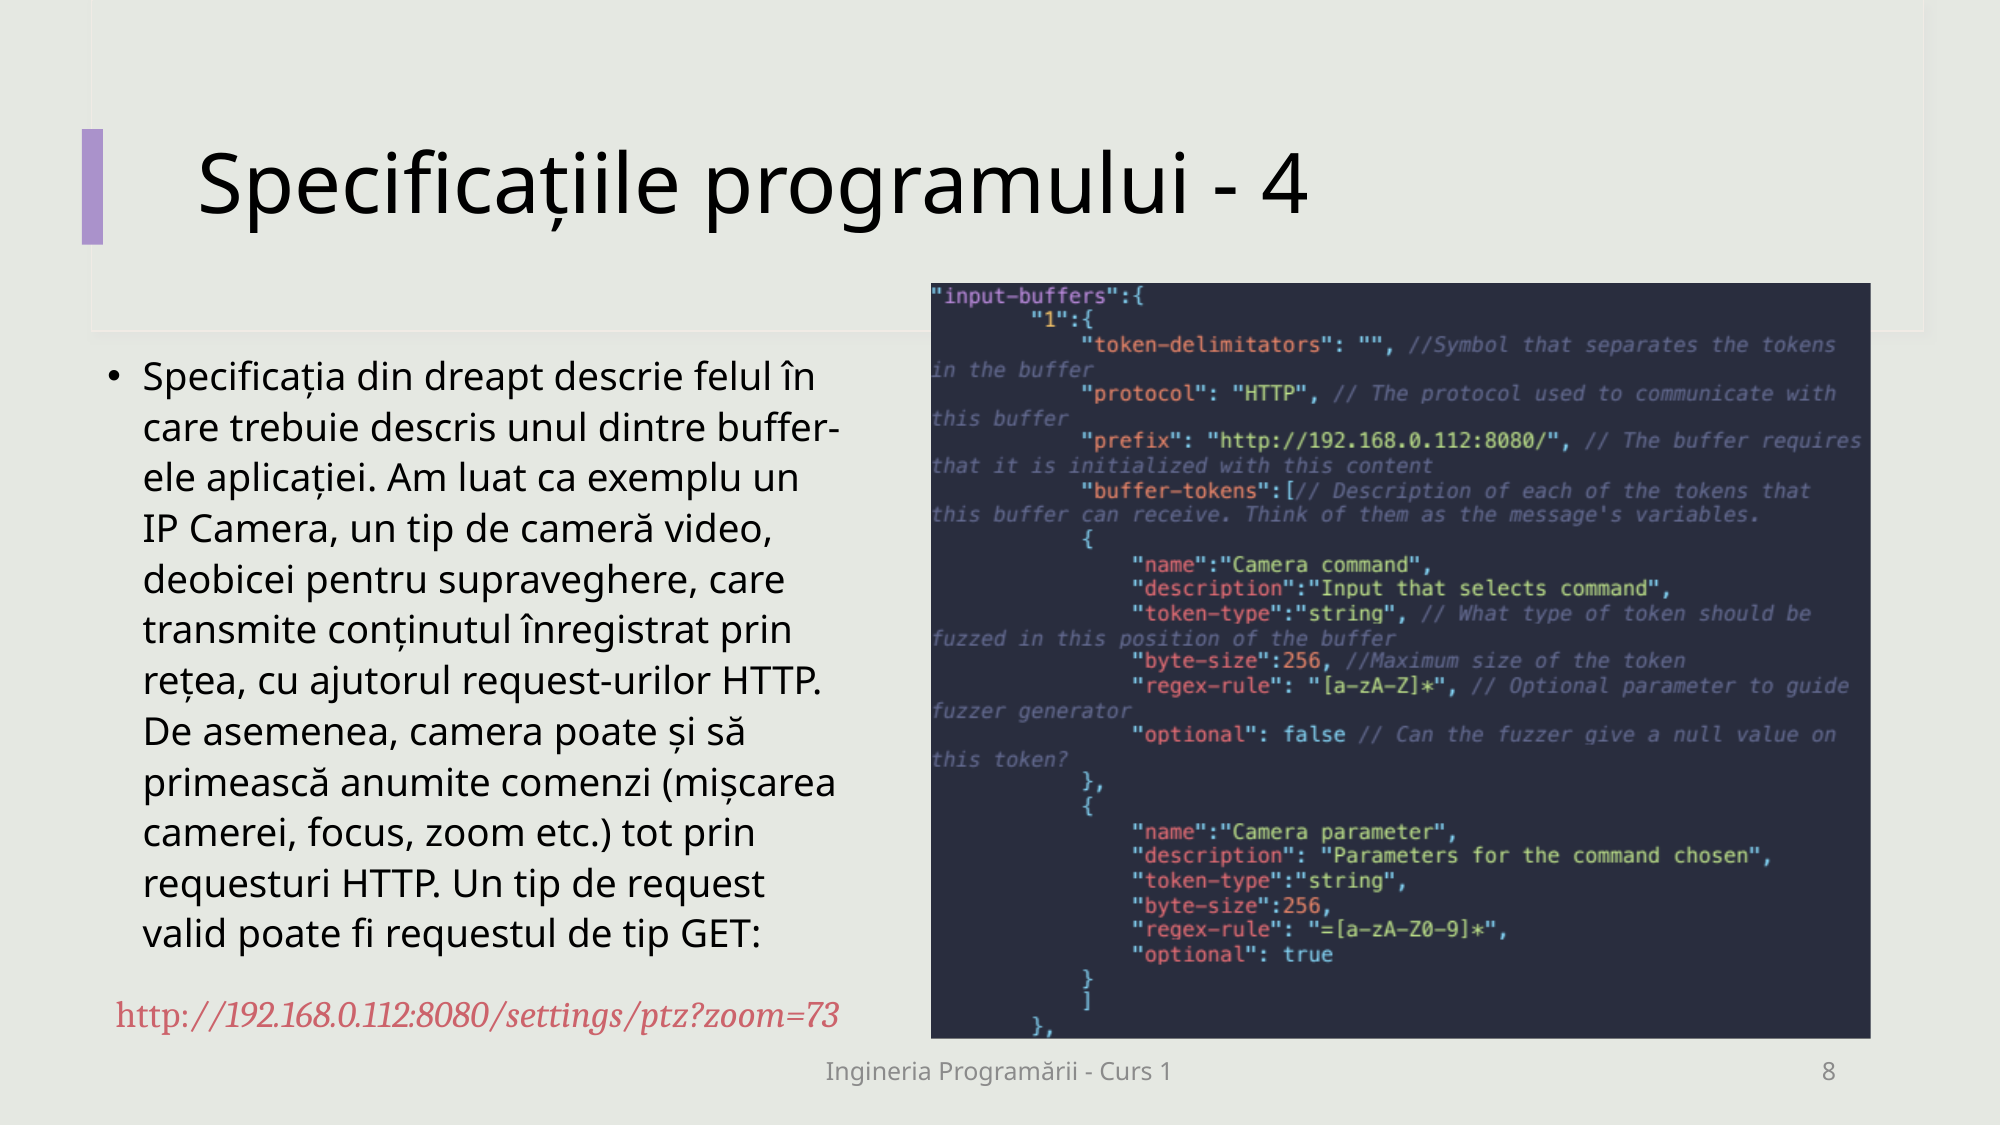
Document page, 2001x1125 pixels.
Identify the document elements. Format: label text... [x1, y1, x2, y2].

text_box http://192.168.0.112:8080/settings/ptz?zoom=73 [100, 980, 855, 1043]
list Specificația din dreapt descrie felul în care trebuie descris unul dintre buffer-ele aplicației. Am luat ca exemplu un IP Camera, un tip de cameră video, deobicei pentru supraveghere, care transmite conținutul înregistrat prin rețea, cu ajutorul request-urilor HTTP. De asemenea, camera poate și să primească anumite comenzi (mișcarea camerei, focus, zoom etc.) tot prin requesturi HTTP. Un tip de request valid poate fi requestul de tip GET: [92, 340, 859, 1043]
slide_number 8 [1401, 1061, 1851, 1103]
title Specificațiile programului - 4 [183, 90, 1851, 284]
footer Ingineria Programării - Curs 1 [662, 1042, 1338, 1103]
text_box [931, 283, 1871, 1061]
